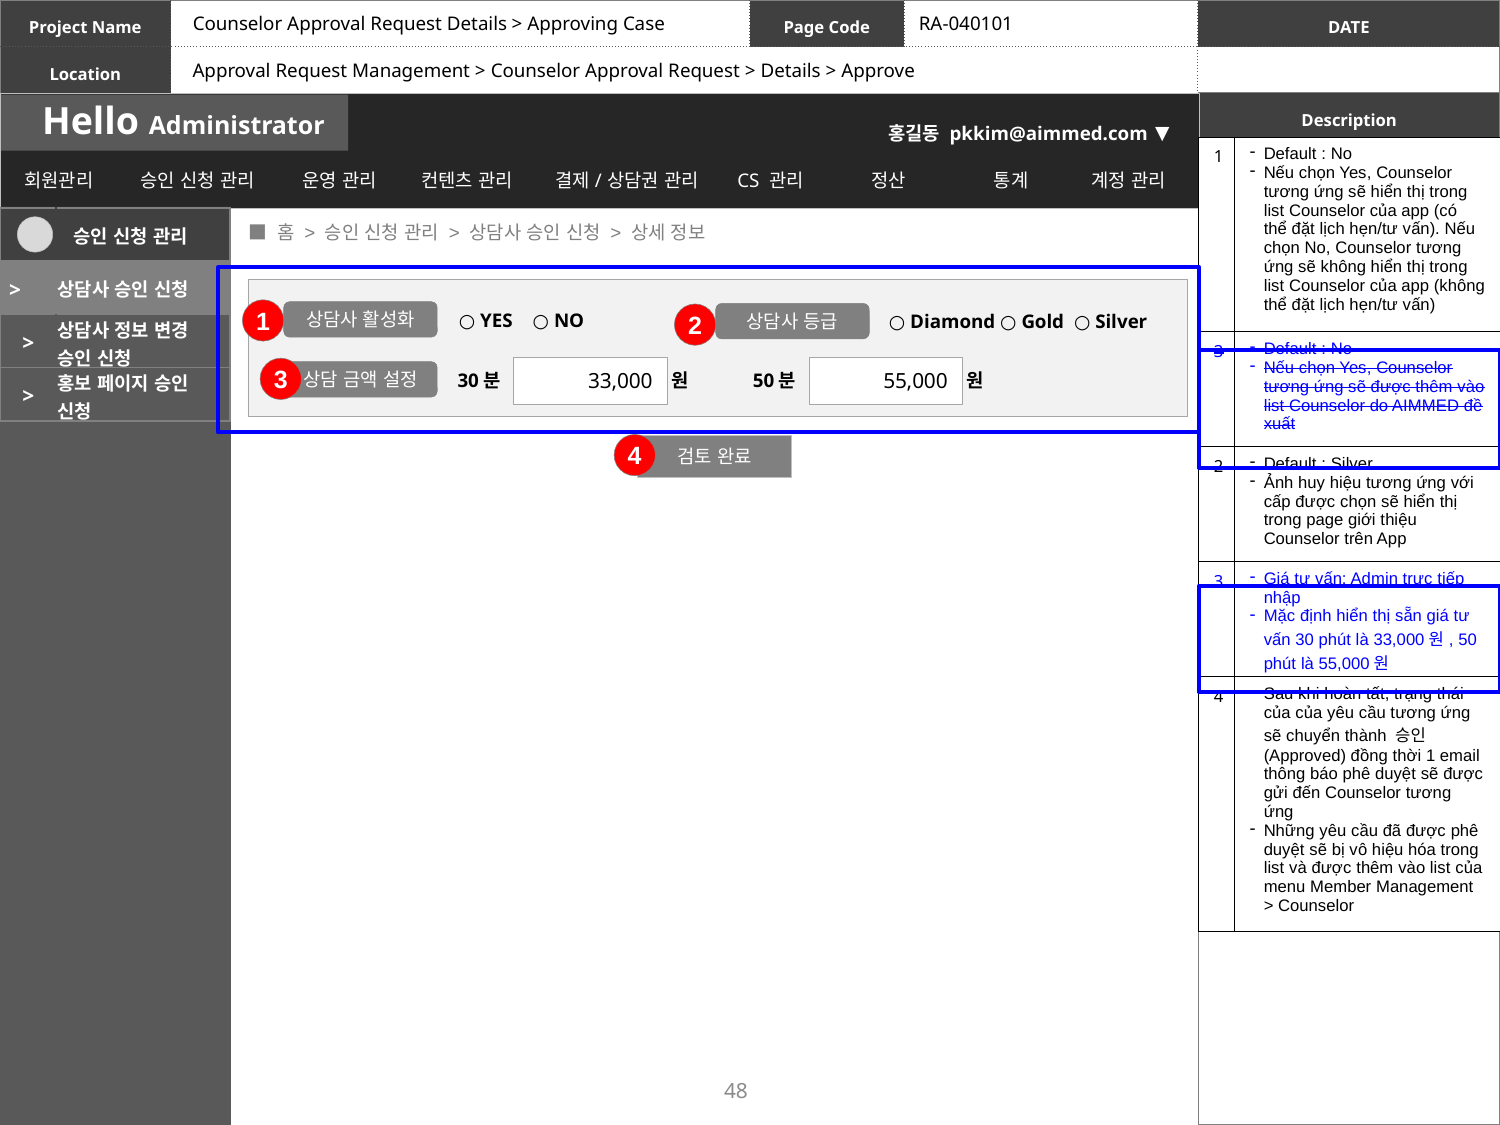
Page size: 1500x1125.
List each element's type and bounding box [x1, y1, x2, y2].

table_cell [1235, 694, 1500, 931]
table_cell [1235, 332, 1500, 348]
text_box [0, 204, 1500, 1125]
table_cell [57, 262, 229, 314]
table_cell [1235, 562, 1500, 584]
table_header [1199, 138, 1234, 331]
text_box [178, 4, 680, 42]
table_cell [1199, 562, 1234, 584]
table_cell [1, 315, 55, 367]
table_cell [1199, 470, 1234, 561]
table_cell [1201, 332, 1234, 348]
text_box [15, 214, 55, 255]
table_cell [57, 368, 216, 420]
table_cell [1, 262, 55, 314]
table_header [1, 209, 55, 260]
table_cell [57, 315, 216, 367]
text_box [177, 51, 929, 89]
table_header [57, 209, 229, 260]
text_box [904, 4, 1029, 42]
table_cell [1, 368, 55, 420]
table_header [1235, 138, 1500, 331]
table_cell [1235, 470, 1500, 561]
text_box [1197, 584, 1500, 694]
slide_number [561, 1061, 911, 1122]
table_cell [1199, 694, 1234, 931]
